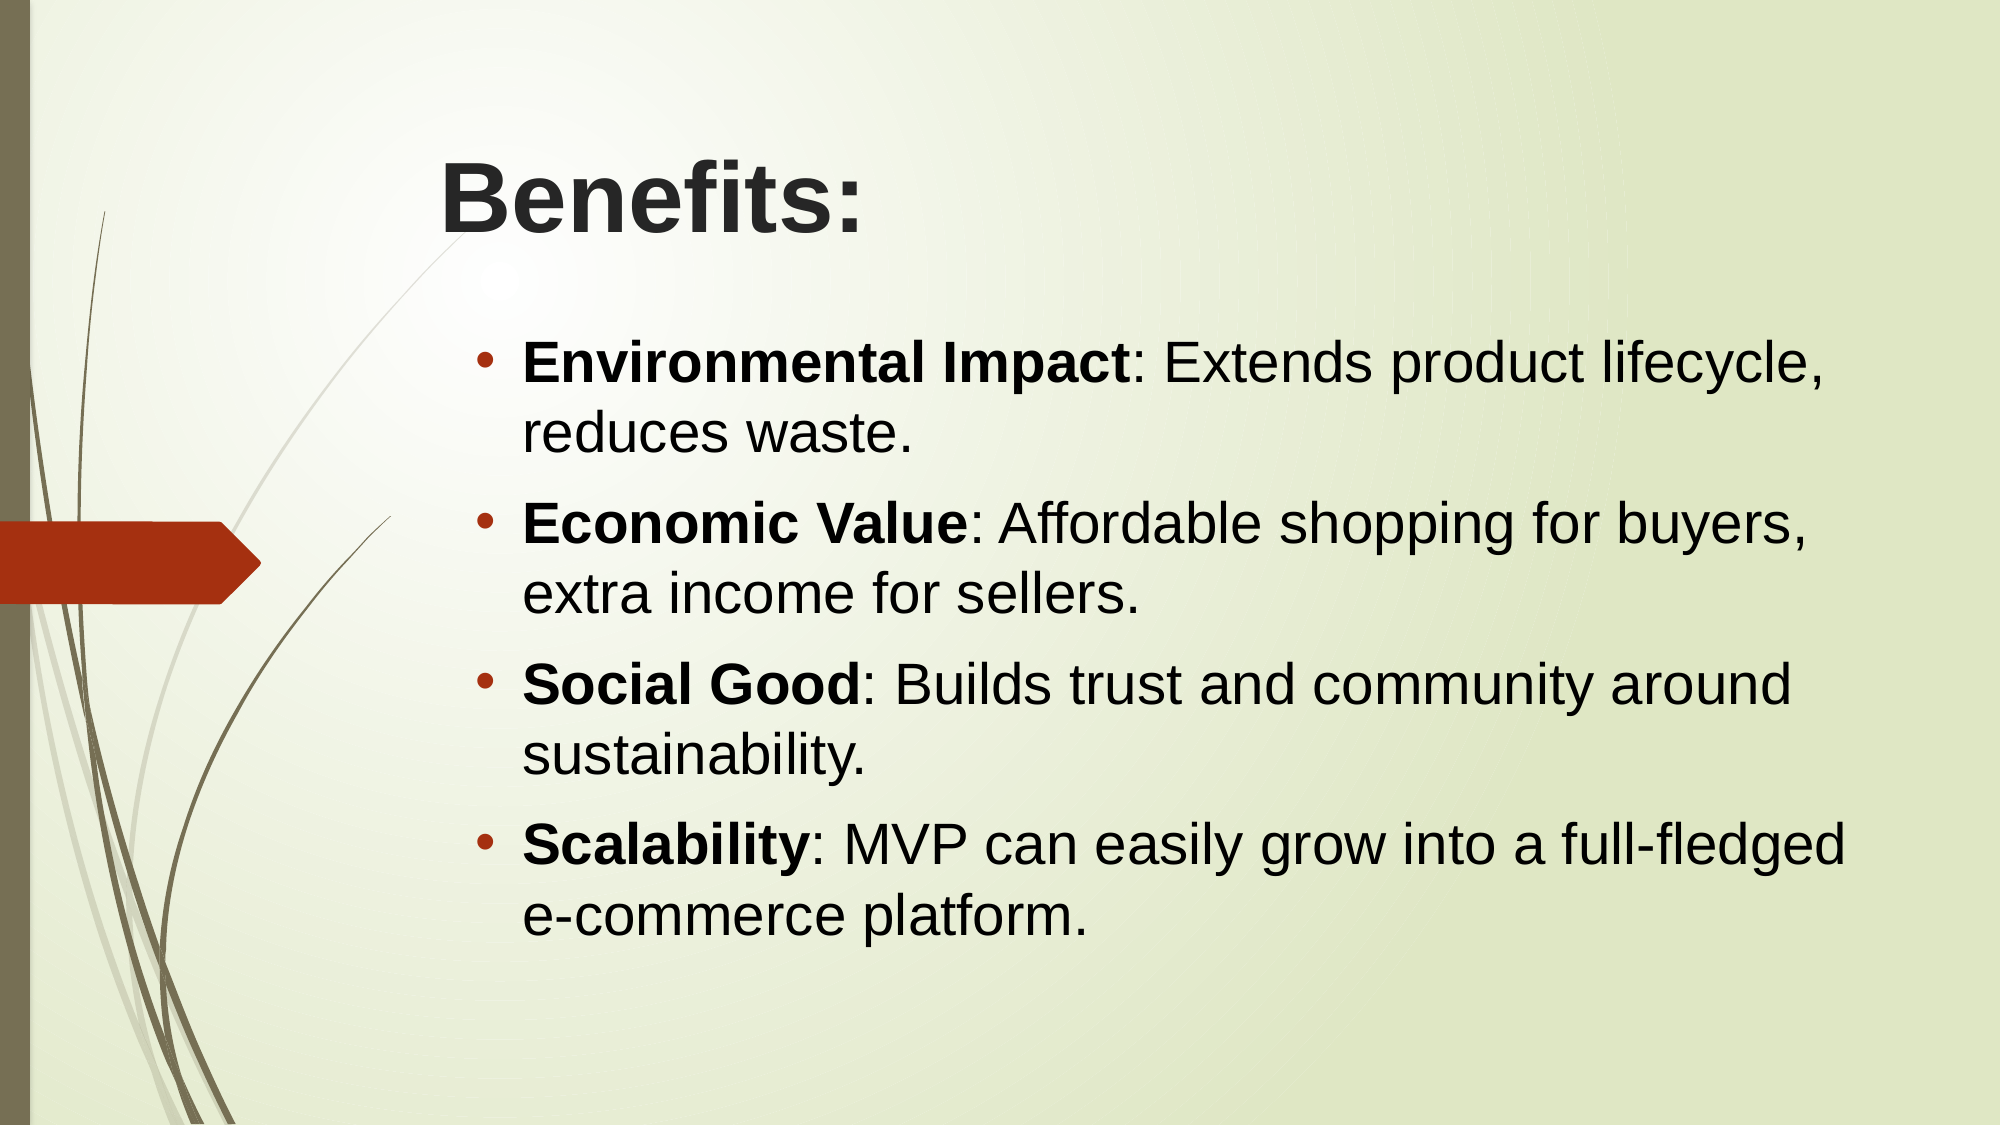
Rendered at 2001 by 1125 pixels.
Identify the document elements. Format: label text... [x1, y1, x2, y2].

list Environmental Impact: Extends product lifecycle, reduces waste. Economic Value: Affordable shopping for buyers, extra income for sellers. Social Good: Builds trust and community around sustainability. Scalability: MVP can easily grow into a full-fledged e-commerce platform. [460, 507, 1923, 763]
title Benefits: [424, 99, 1888, 286]
